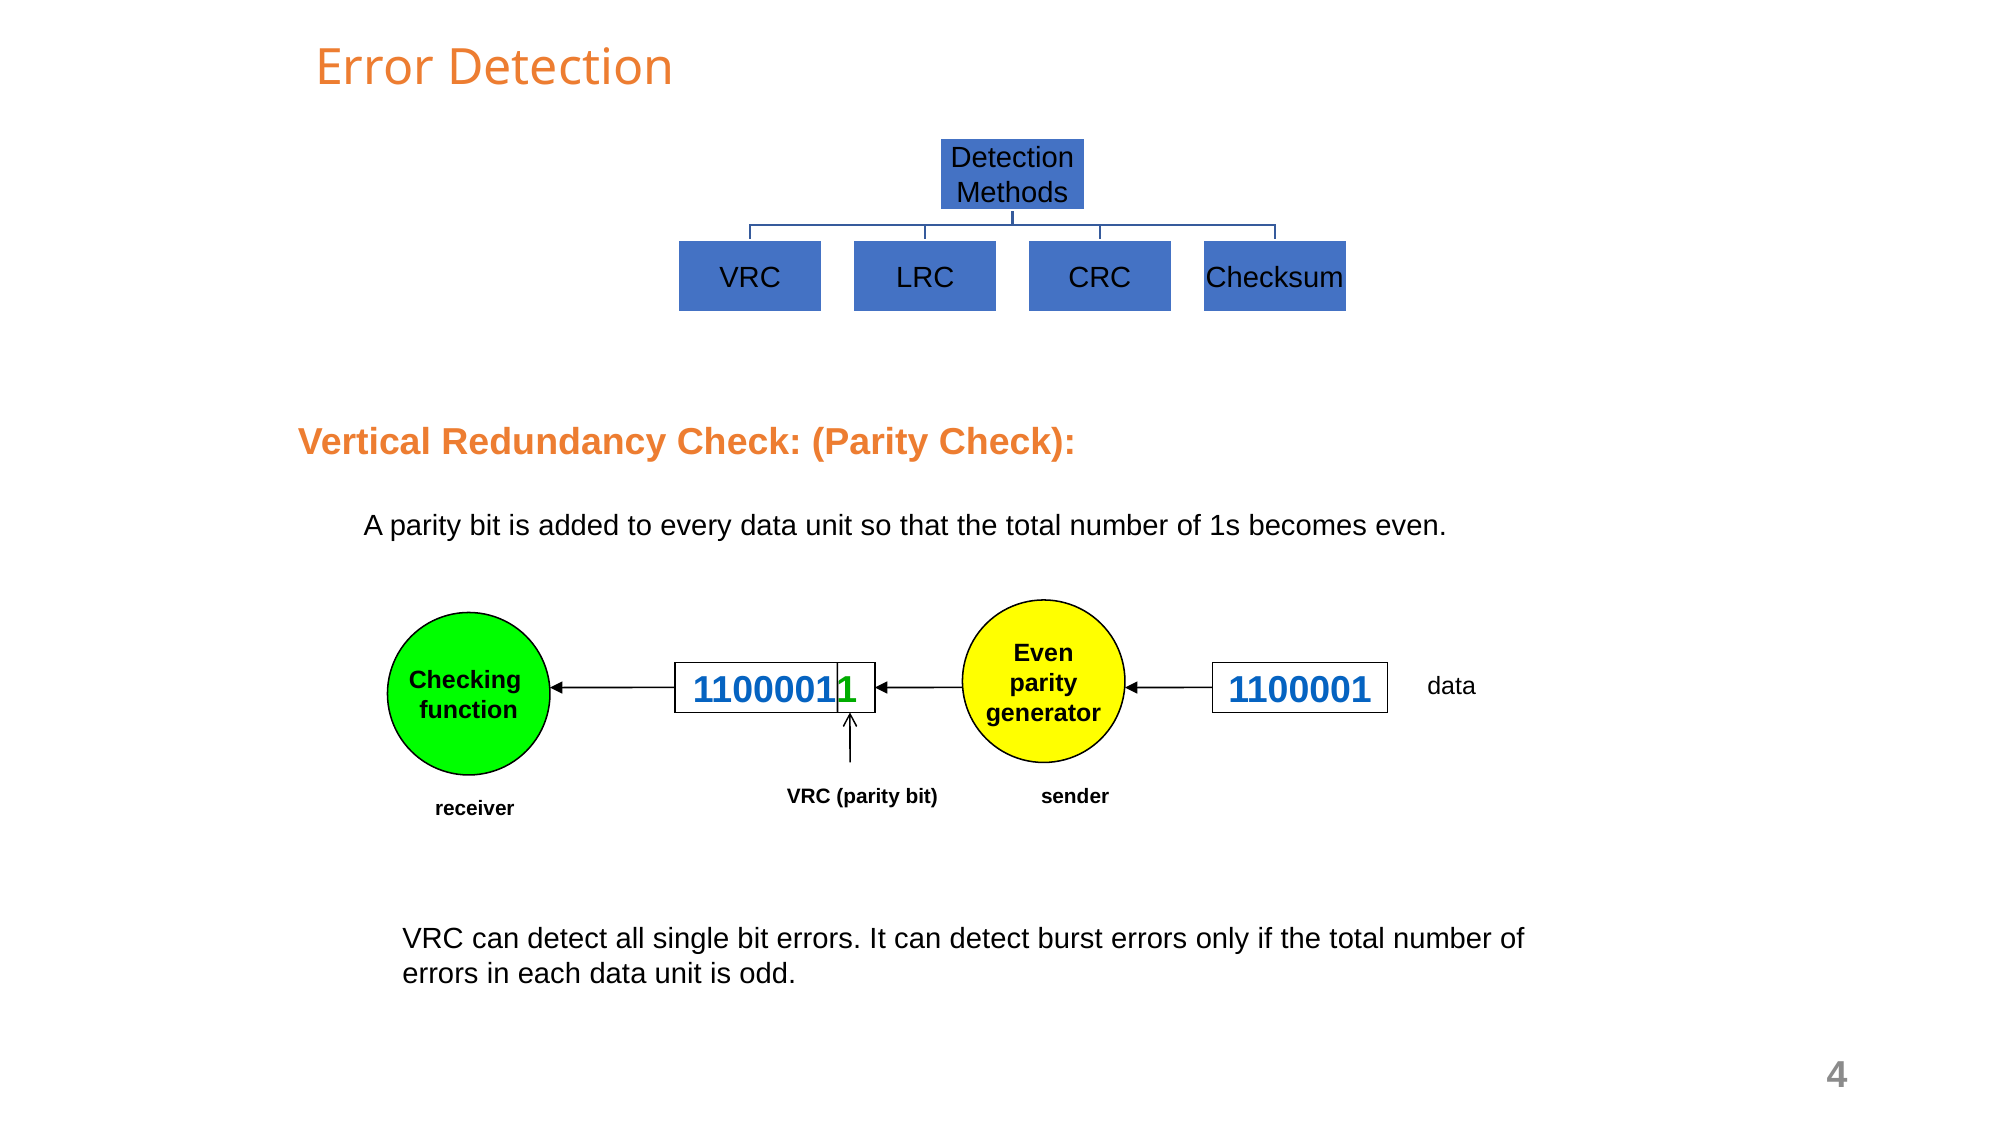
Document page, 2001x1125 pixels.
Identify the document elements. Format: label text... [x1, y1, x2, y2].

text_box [387, 599, 1600, 828]
title Error Detection [300, 24, 750, 113]
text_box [424, 137, 1601, 313]
slide_number 4 [1412, 1042, 1863, 1103]
text_box VRC can detect all single bit errors. It can detect burst errors only if the total number of errors in each data unit is odd. [387, 912, 1575, 998]
text_box Vertical Redundancy Check: (Parity Check): A parity bit is added to every data unit so that the total number of 1s becomes even. [287, 412, 1688, 581]
